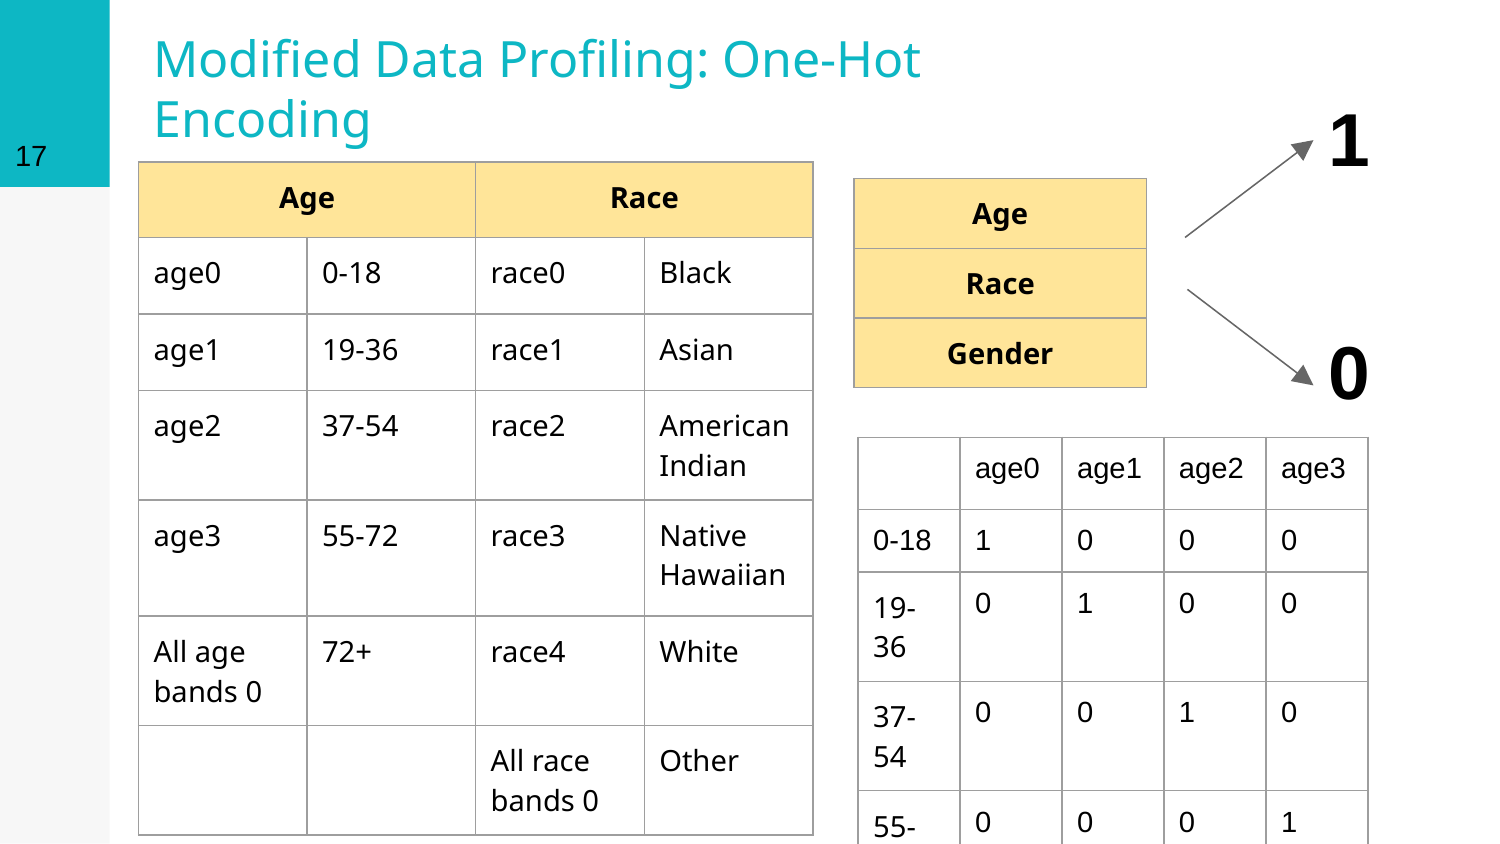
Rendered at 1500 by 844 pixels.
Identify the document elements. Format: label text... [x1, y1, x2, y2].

table_header age3 [1267, 438, 1367, 509]
table_cell 0 [1165, 573, 1265, 681]
slide_number ‹#› [0, 0, 110, 187]
table_cell 0 [961, 573, 1061, 681]
table_cell 0 [1267, 573, 1367, 681]
table_cell 1 [1063, 573, 1163, 681]
table_cell 55-72 [859, 791, 959, 844]
table_cell race2 [476, 391, 644, 499]
table_cell Race [855, 249, 1146, 317]
table_cell 0 [1267, 682, 1367, 790]
table_cell White [645, 617, 812, 725]
table_cell age0 [139, 238, 306, 313]
table_cell 0 [1165, 510, 1265, 571]
table_cell All race bands 0 [476, 726, 644, 834]
table_cell 72+ [308, 617, 475, 725]
table_cell race4 [476, 617, 644, 725]
table_cell race3 [476, 501, 644, 615]
table_cell 37-54 [859, 682, 959, 790]
table_header Age [139, 163, 475, 237]
table_cell 0-18 [308, 238, 475, 313]
table_cell 0 [1267, 510, 1367, 571]
table_cell 0 [1165, 791, 1265, 844]
table_cell Native Hawaiian [645, 501, 812, 615]
table_cell race0 [476, 238, 644, 313]
table_cell age3 [139, 501, 306, 615]
table_cell Other [645, 726, 812, 834]
table_cell Asian [645, 315, 812, 390]
text_box 0 [1313, 309, 1384, 437]
table_cell 0 [1063, 510, 1163, 571]
table_cell [308, 726, 475, 834]
table_cell 19-36 [859, 573, 959, 681]
table_cell 1 [1165, 682, 1265, 790]
table_cell 37-54 [308, 391, 475, 499]
table_cell Gender [855, 319, 1146, 387]
table_cell 0 [1063, 791, 1163, 844]
table_header age1 [1063, 438, 1163, 509]
table_cell age1 [139, 315, 306, 390]
table_header [859, 438, 959, 509]
table_cell 0 [1063, 682, 1163, 790]
table_cell 55-72 [308, 501, 475, 615]
table_cell 0 [961, 791, 1061, 844]
table_cell 0 [961, 682, 1061, 790]
table_cell Black [645, 238, 812, 313]
table_header age2 [1165, 438, 1265, 509]
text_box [1187, 289, 1314, 386]
table_cell race1 [476, 315, 644, 390]
table_cell 1 [1267, 791, 1367, 844]
table_header age0 [961, 438, 1061, 509]
table_cell 1 [961, 510, 1061, 571]
table_header Age [855, 179, 1146, 248]
table_header Race [476, 163, 812, 237]
table_cell age2 [139, 391, 306, 499]
table_cell American Indian [645, 391, 812, 499]
title Modified Data Profiling: One-Hot Encoding [138, 63, 1008, 163]
table_cell All age bands 0 [139, 617, 306, 725]
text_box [1184, 139, 1314, 238]
table_cell 0-18 [859, 510, 959, 571]
table_cell 19-36 [308, 315, 475, 390]
text_box 1 [1313, 76, 1384, 204]
table_cell [139, 726, 306, 834]
